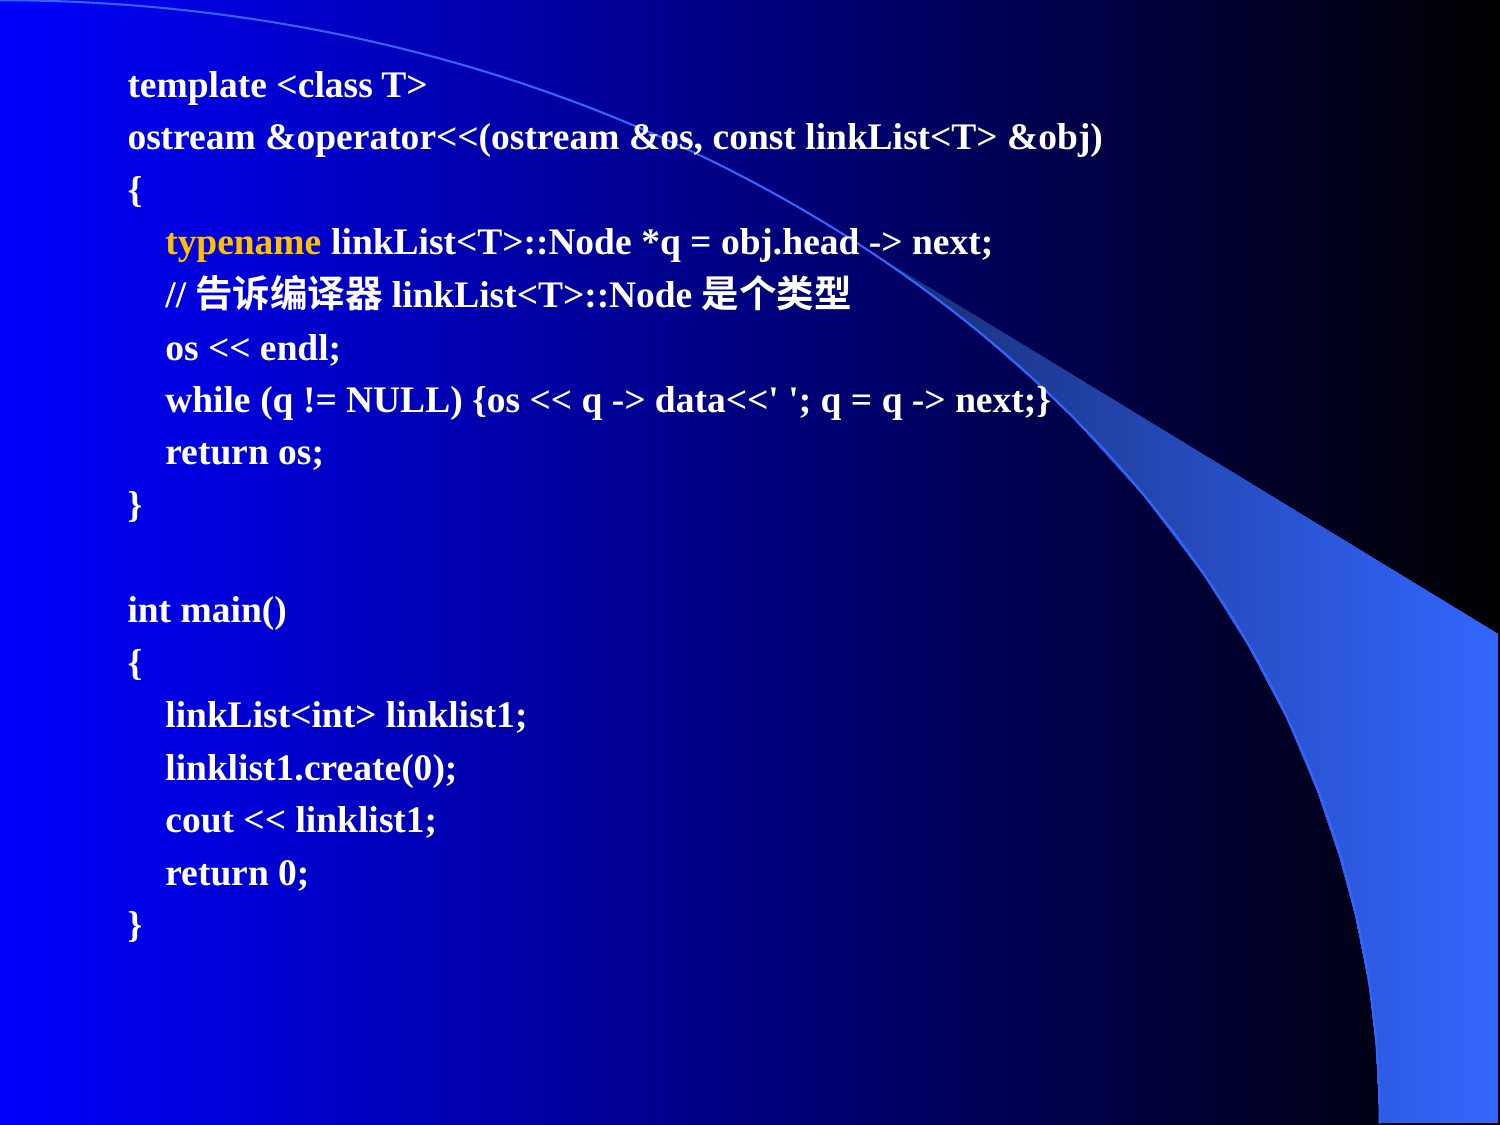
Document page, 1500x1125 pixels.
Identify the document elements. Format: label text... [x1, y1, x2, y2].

list template <class T> ostream &operator<<(ostream &os, const linkList<T> &obj) { typename linkList<T>::Node *q = obj.head -> next; //告诉编译器linkList<T>::Node是个类型 os << endl; while (q != NULL) {os << q -> data<<' '; q = q -> next;} return os; } int main() { linkList<int> linklist1; linklist1.create(0); cout << linklist1; return 0; } [112, 0, 1500, 1001]
